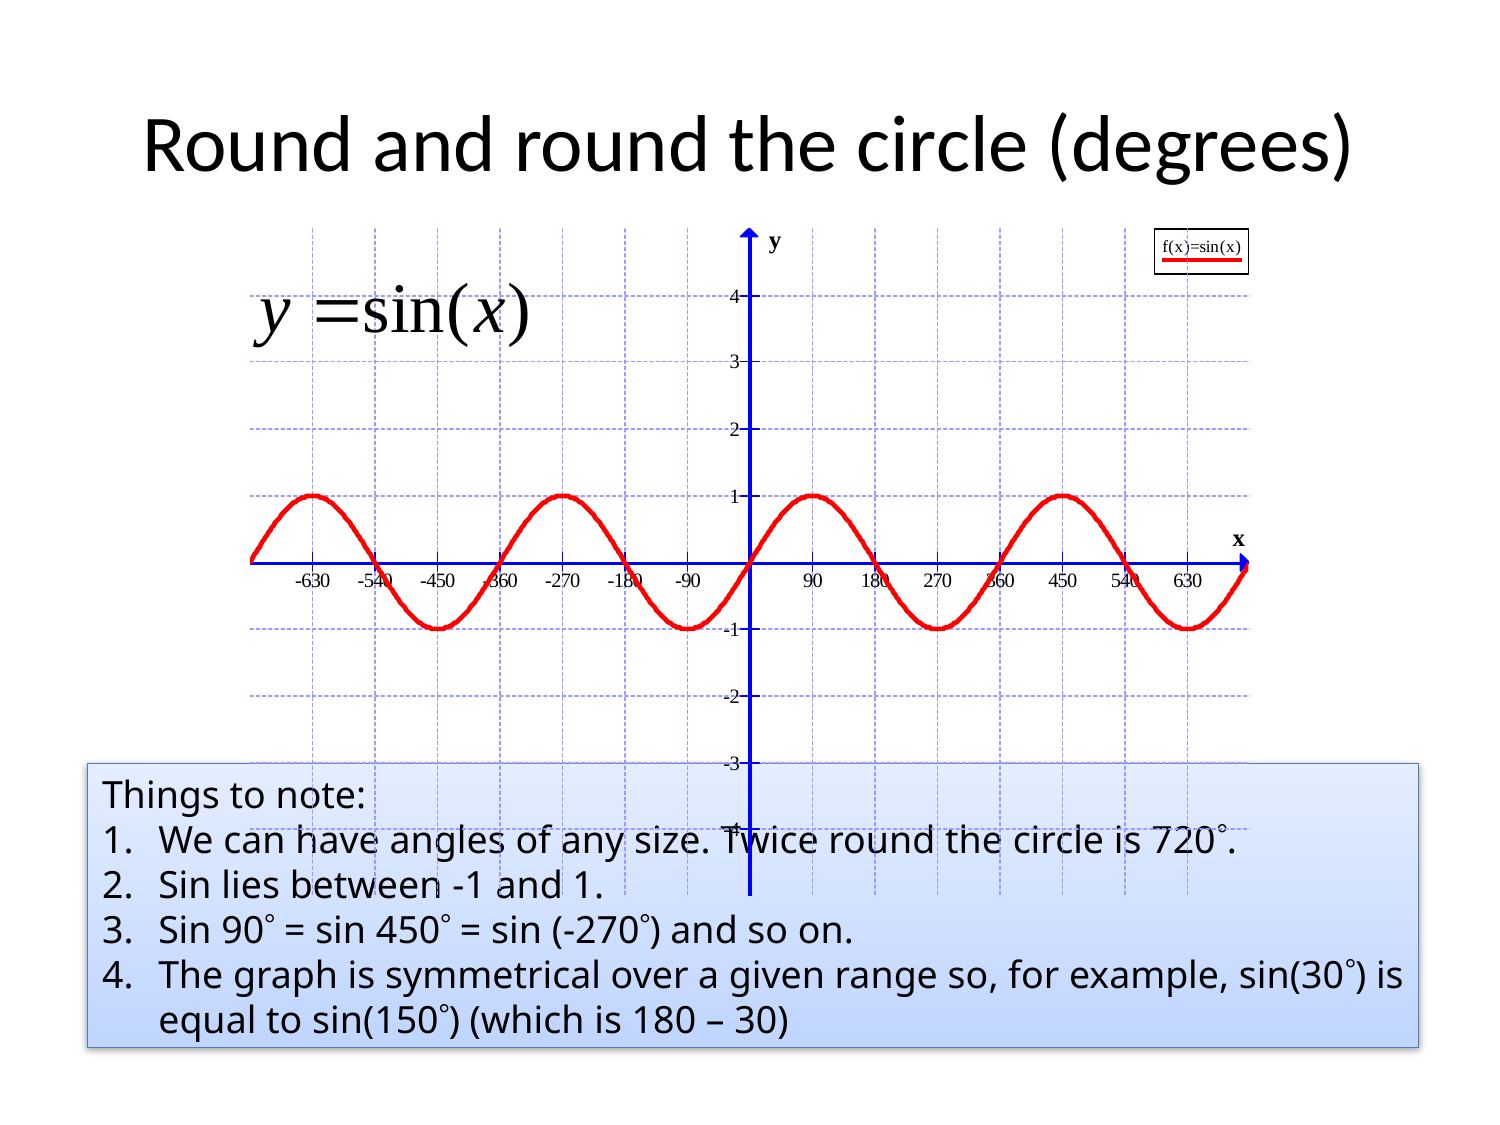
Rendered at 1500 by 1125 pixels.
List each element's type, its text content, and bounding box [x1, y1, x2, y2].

picture [241, 228, 1251, 897]
text_box Things to note: We can have angles of any size. Twice round the circle is 720. Sin lies between -1 and 1. Sin 90 = sin 450 = sin (-270) and so on. The graph is symmetrical over a given range so, for example, sin(30) is equal to sin(150) (which is 180 – 30) [87, 763, 1419, 1048]
text_box Round and round the circle (degrees) [75, 45, 1425, 233]
